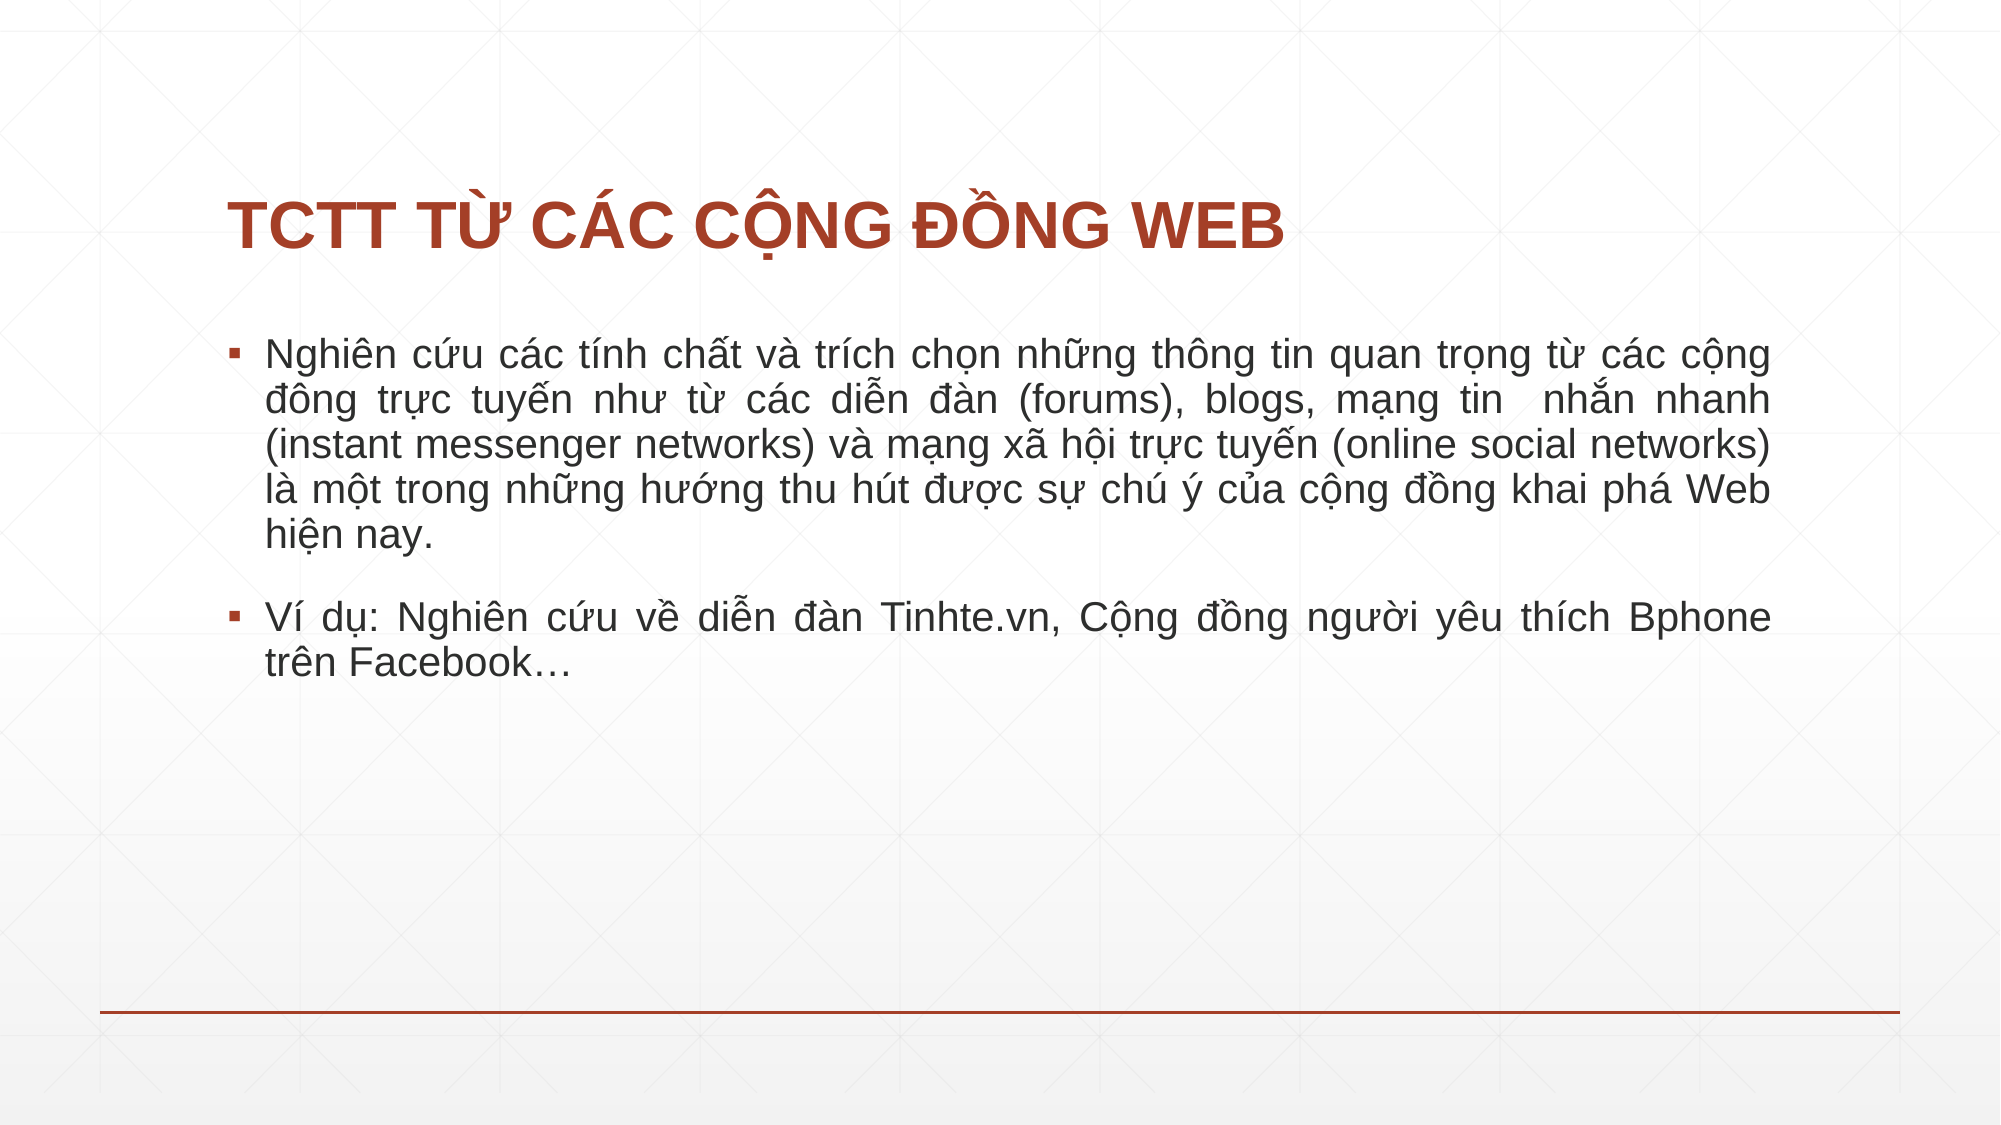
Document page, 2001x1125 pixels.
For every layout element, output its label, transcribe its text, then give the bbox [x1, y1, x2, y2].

title TCTT TỪ CÁC CỘNG ĐỒNG WEB [212, 82, 1788, 271]
list Nghiên cứu các tính chất và trích chọn những thông tin quan trọng từ các cộng đông trực tuyến như từ các diễn đàn (forums), blogs, mạng tin nhắn nhanh (instant messenger networks) và mạng xã hội trực tuyến (online social networks) là một trong những hướng thu hút được sự chú ý của cộng đồng khai phá Web hiện nay. Ví dụ: Nghiên cứu về diễn đàn Tinhte.vn, Cộng đồng người yêu thích Bphone trên Facebook… [212, 324, 1788, 950]
